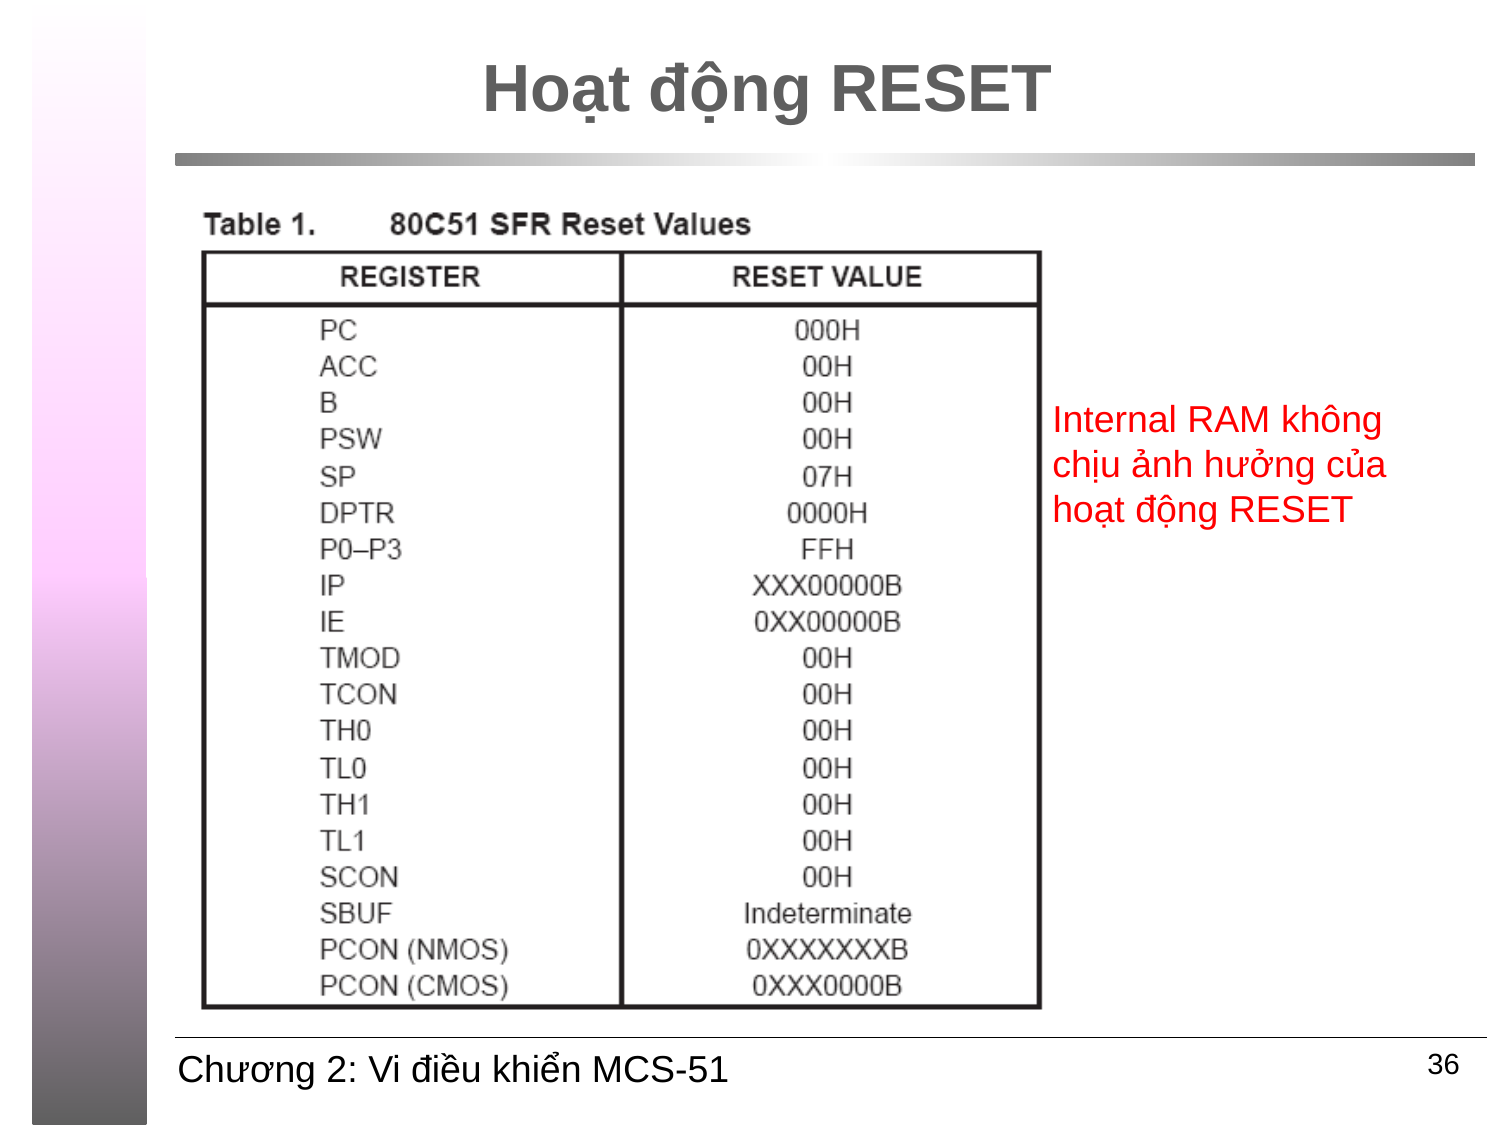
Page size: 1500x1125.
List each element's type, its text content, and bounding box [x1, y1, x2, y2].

title Hoạt động RESET [149, 43, 1386, 147]
picture [162, 187, 1063, 1035]
text_box Internal RAM không chịu ảnh hưởng của hoạt động RESET [1066, 387, 1463, 538]
slide_number 36 [1124, 1037, 1476, 1116]
